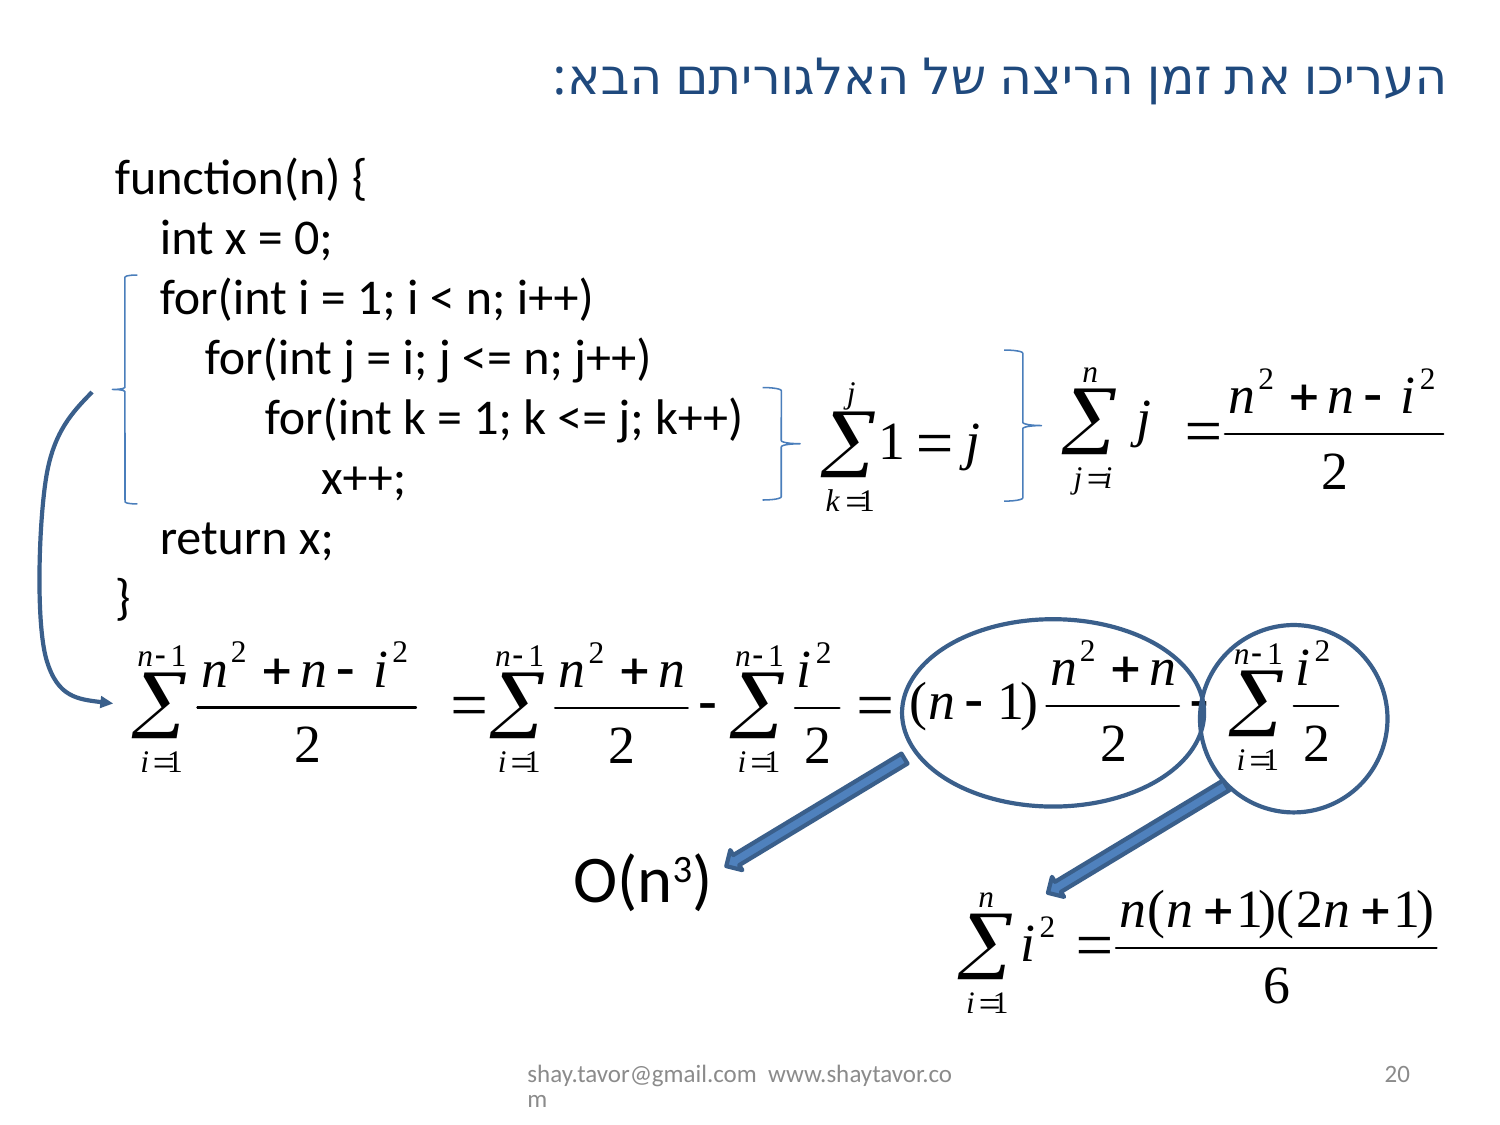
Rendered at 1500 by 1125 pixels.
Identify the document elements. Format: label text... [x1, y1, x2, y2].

slide_number 20 [1074, 1042, 1425, 1103]
text_box [762, 386, 801, 501]
text_box העריכו את זמן הריצה של האלגוריתם הבא: [287, 37, 1463, 113]
text_box [750, 792, 865, 862]
text_box O(n3) [558, 828, 750, 923]
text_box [1053, 346, 1162, 505]
text_box [964, 791, 1142, 809]
text_box [37, 390, 113, 709]
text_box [123, 626, 430, 784]
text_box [901, 624, 1351, 783]
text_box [949, 872, 1448, 1025]
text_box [1173, 353, 1457, 502]
text_box [111, 274, 138, 505]
text_box [1231, 645, 1390, 815]
footer shay.tavor@gmail.com www.shaytavor.com [512, 1042, 988, 1103]
text_box [1070, 791, 1232, 870]
text_box [1004, 349, 1043, 502]
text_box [439, 626, 893, 785]
text_box function(n) { int x = 0; for(int i = 1; i < n; i++) for(int j = i; j <= n; j++) for(int k = 1; k <= j; k++) x++; return x; } [99, 137, 800, 633]
text_box [1000, 617, 1107, 623]
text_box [812, 365, 992, 523]
